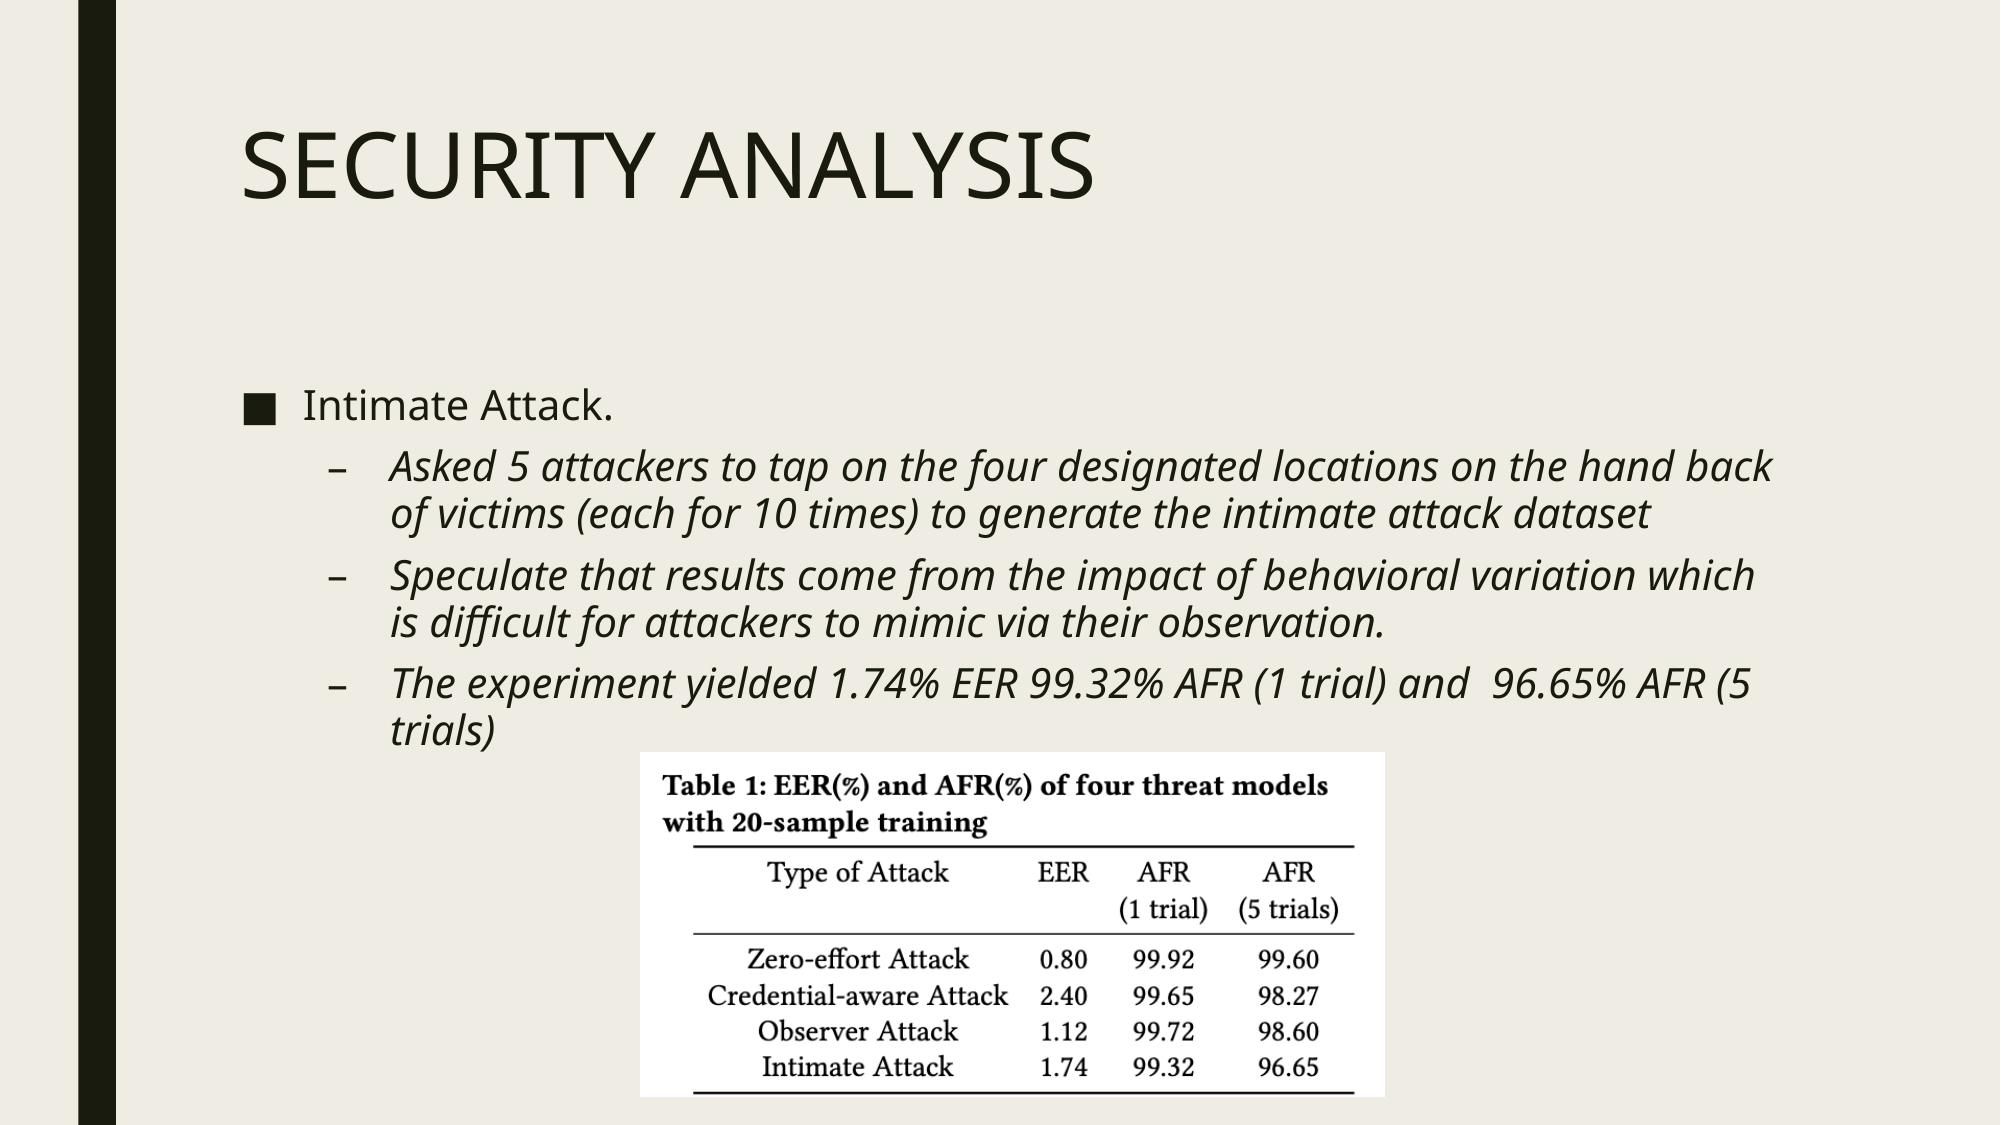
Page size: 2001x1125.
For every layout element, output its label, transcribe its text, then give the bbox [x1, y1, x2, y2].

picture [640, 752, 1385, 1097]
title SECURITY ANALYSIS [225, 112, 1800, 357]
list Intimate Attack. Asked 5 attackers to tap on the four designated locations on the hand back of victims (each for 10 times) to generate the intimate attack dataset Speculate that results come from the impact of behavioral variation which is difficult for attackers to mimic via their observation. The experiment yielded 1.74% EER 99.32% AFR (1 trial) and 96.65% AFR (5 trials) [225, 375, 1800, 963]
